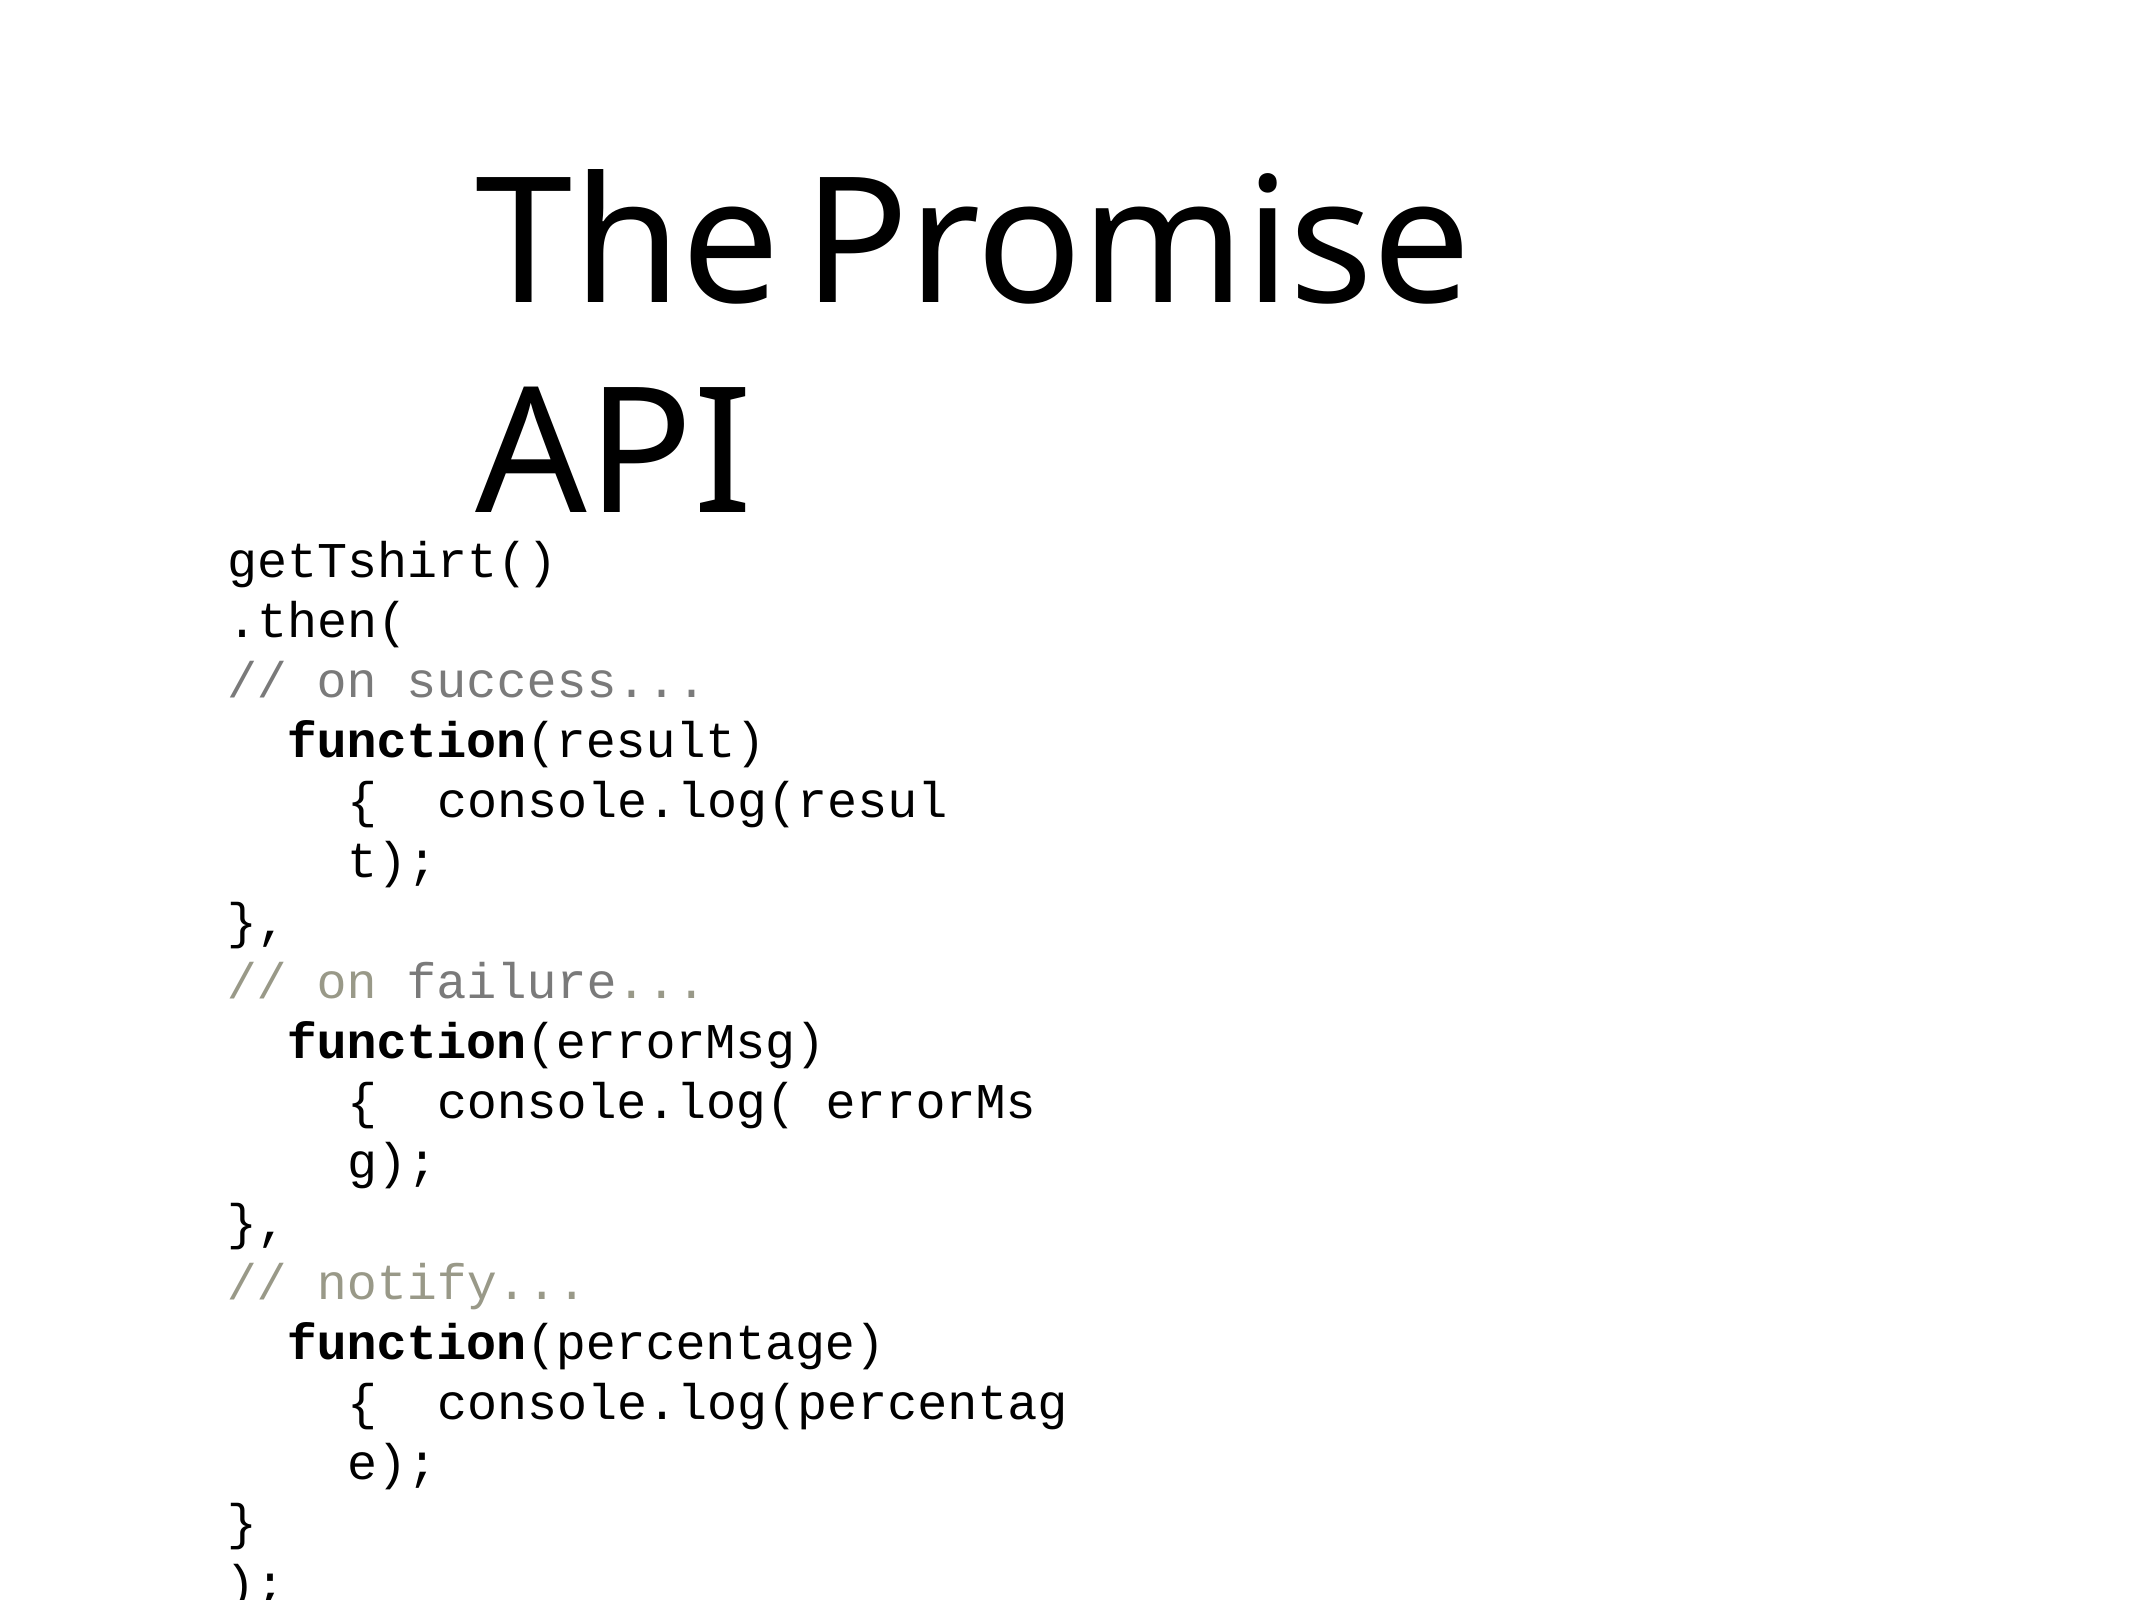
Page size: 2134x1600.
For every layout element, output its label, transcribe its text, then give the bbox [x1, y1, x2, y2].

text_box getTshirt() .then( // on success... function(result) { console.log(result); }, // on failure... function(errorMsg) { console.log( errorMsg); }, // notify... function(percentage) { console.log(percentage); } ); [224, 527, 1070, 1600]
title The Promise API [473, 127, 1660, 548]
